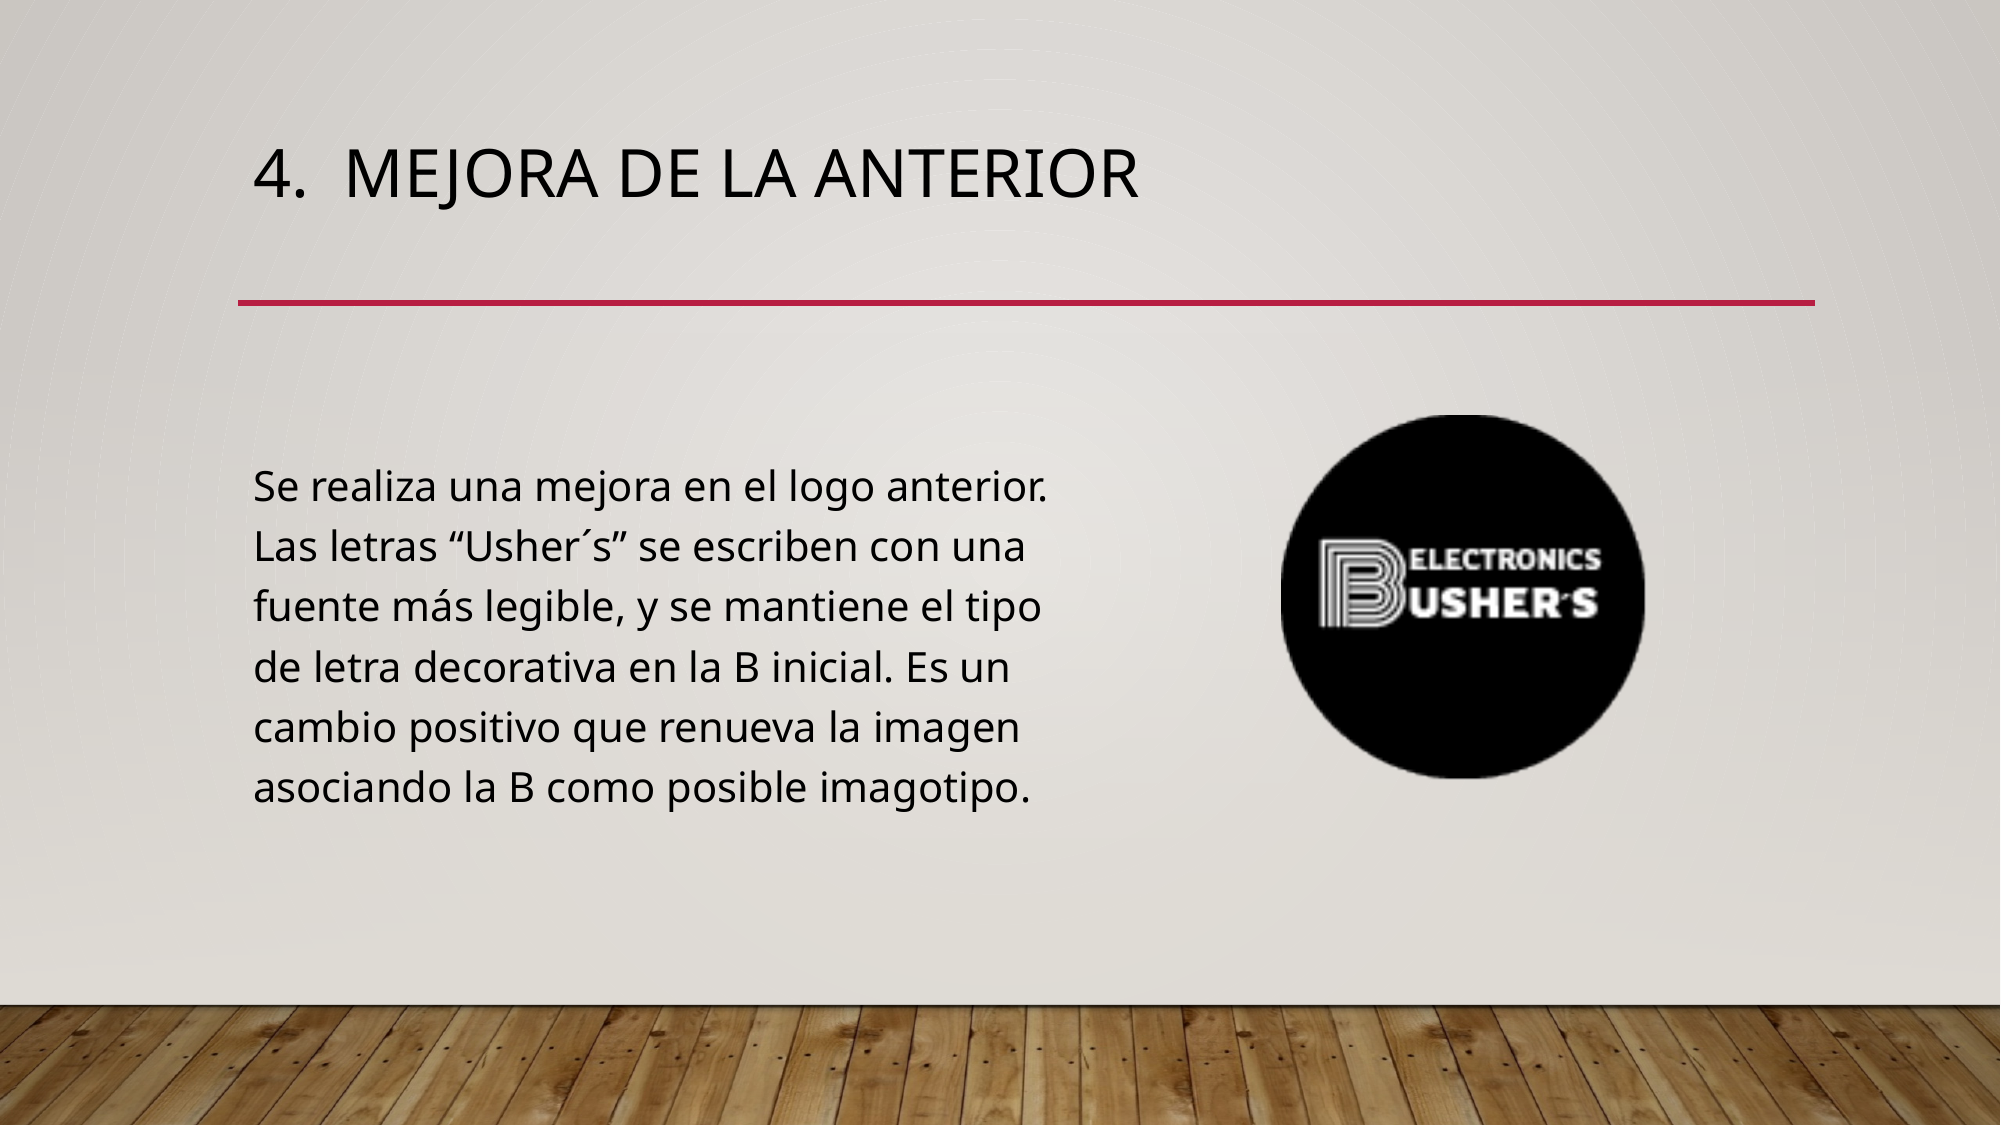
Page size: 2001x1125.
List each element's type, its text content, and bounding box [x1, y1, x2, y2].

title 4. mejora de la anterior [238, 131, 1814, 305]
picture [1280, 415, 1889, 925]
picture [0, 1005, 2000, 1125]
list Se realiza una mejora en el logo anterior. Las letras “Usher´s” se escriben con una fuente más legible, y se mantiene el tipo de letra decorativa en la B inicial. Es un cambio positivo que renueva la imagen asociando la B como posible imagotipo. [238, 442, 1105, 897]
